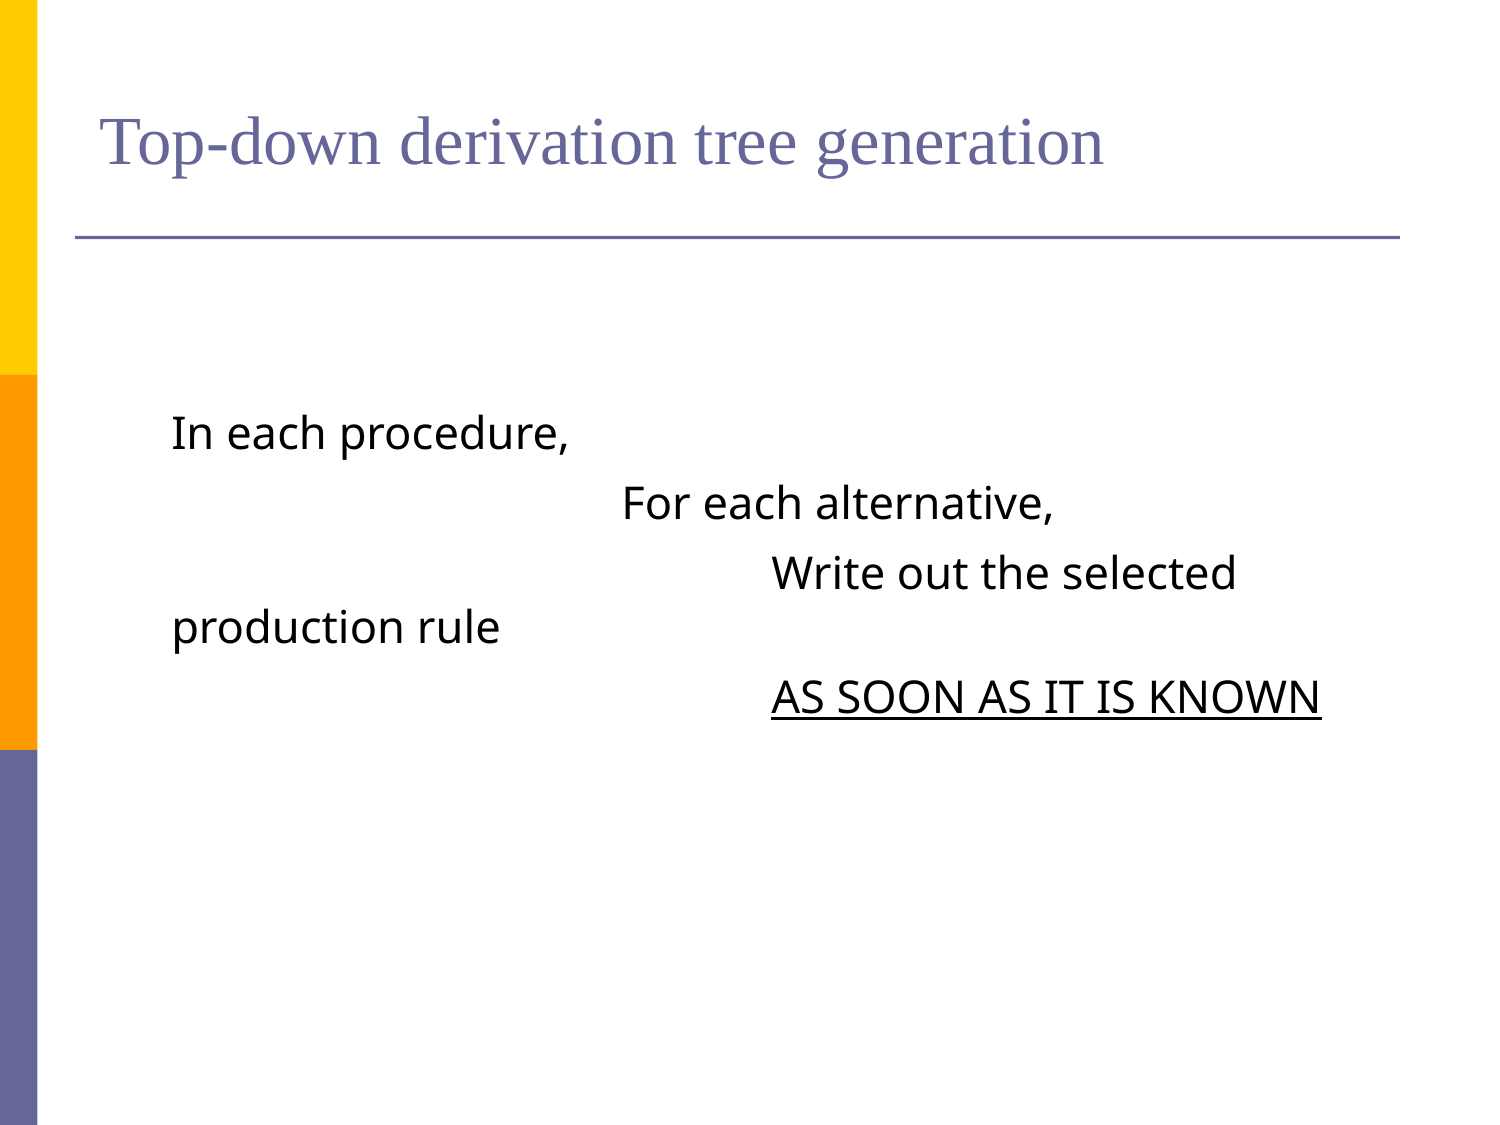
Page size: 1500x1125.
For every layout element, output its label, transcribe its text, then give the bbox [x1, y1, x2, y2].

subtitle In each procedure, For each alternative, Write out the selected production rule AS SOON AS IT IS KNOWN [156, 299, 1465, 886]
title Top-down derivation tree generation [99, 37, 1221, 179]
